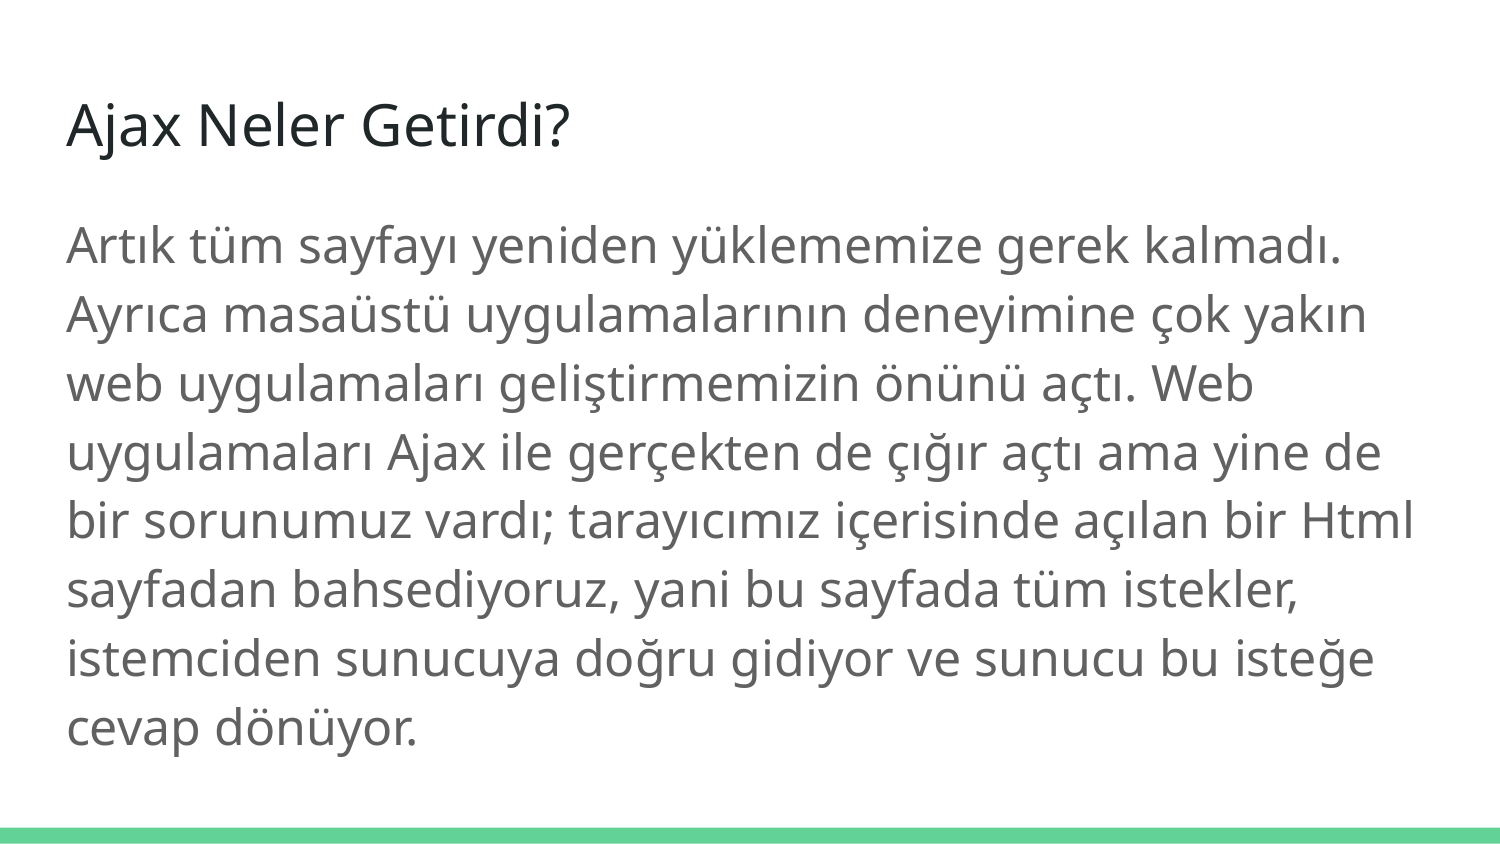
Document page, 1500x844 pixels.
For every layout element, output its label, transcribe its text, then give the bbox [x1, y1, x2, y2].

title Ajax Neler Getirdi? [51, 72, 1449, 167]
list Artık tüm sayfayı yeniden yüklememize gerek kalmadı. Ayrıca masaüstü uygulamalarının deneyimine çok yakın web uygulamaları geliştirmemizin önünü açtı. Web uygulamaları Ajax ile gerçekten de çığır açtı ama yine de bir sorunumuz vardı; tarayıcımız içerisinde açılan bir Html sayfadan bahsediyoruz, yani bu sayfada tüm istekler, istemciden sunucuya doğru gidiyor ve sunucu bu isteğe cevap dönüyor. [51, 189, 1449, 750]
